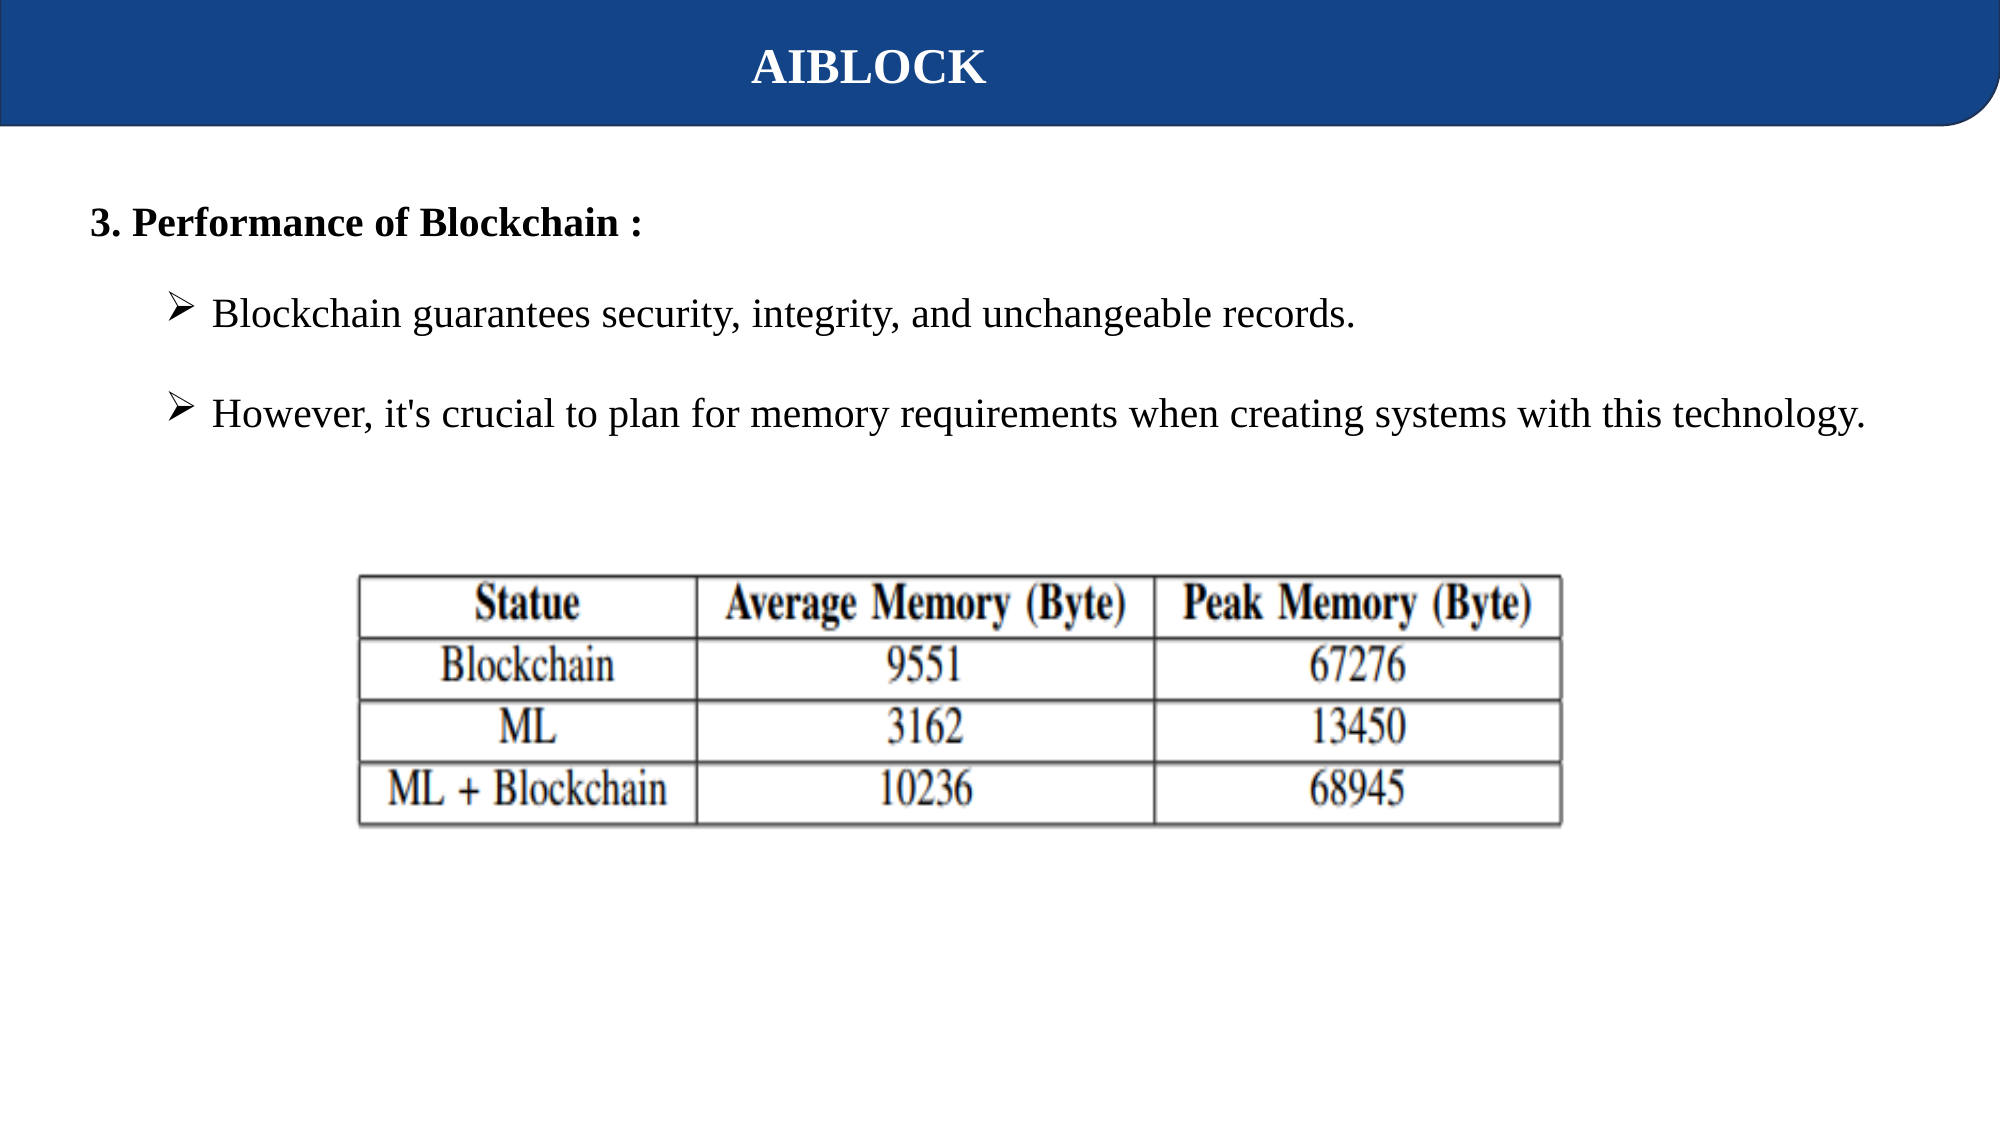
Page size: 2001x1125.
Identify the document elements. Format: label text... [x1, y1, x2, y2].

text_box 3. Performance of Blockchain : Blockchain guarantees security, integrity, and unchangeable records. However, it's crucial to plan for memory requirements when creating systems with this technology. [0, 178, 1953, 444]
picture [353, 562, 1565, 832]
text_box AIBLOCK [736, 25, 1006, 101]
text_box [0, 0, 2000, 127]
